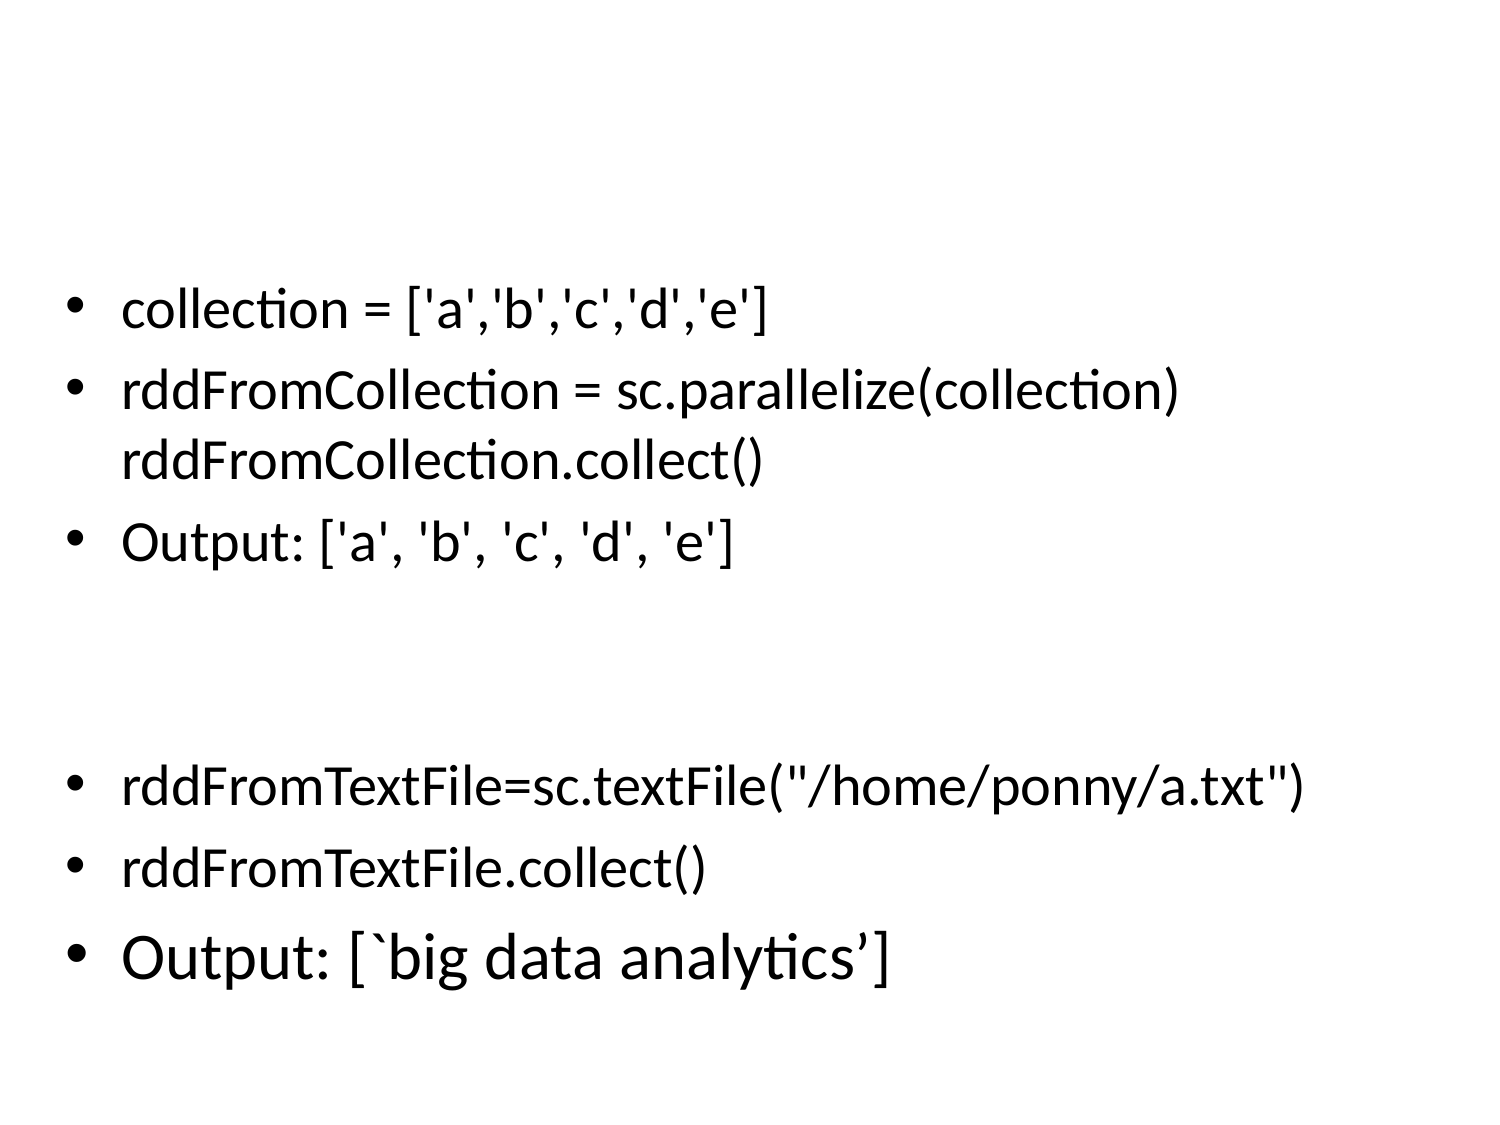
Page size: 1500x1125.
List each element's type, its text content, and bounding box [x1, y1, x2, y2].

list collection = ['a','b','c','d','e'] rddFromCollection = sc.parallelize(collection) rddFromCollection.collect() Output: ['a', 'b', 'c', 'd', 'e'] rddFromTextFile=sc.textFile("/home/ponny/a.txt") rddFromTextFile.collect() Output: [`big data analytics’] [50, 262, 1488, 1005]
